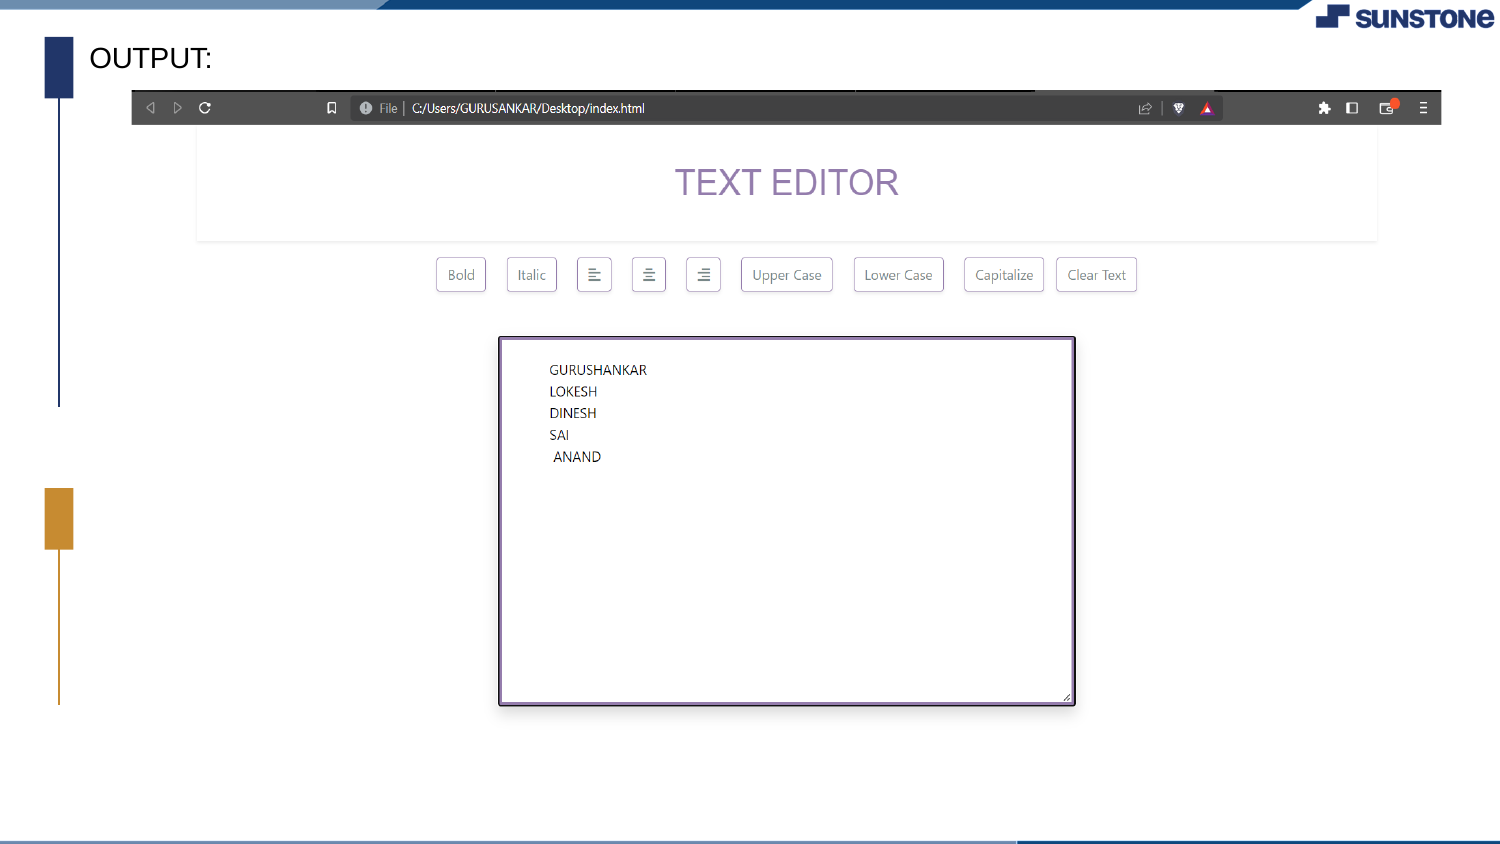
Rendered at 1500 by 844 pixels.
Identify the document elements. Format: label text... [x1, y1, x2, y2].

picture [0, 0, 1500, 844]
text_box OUTPUT: [87, 37, 220, 75]
text_box [131, 90, 1442, 811]
